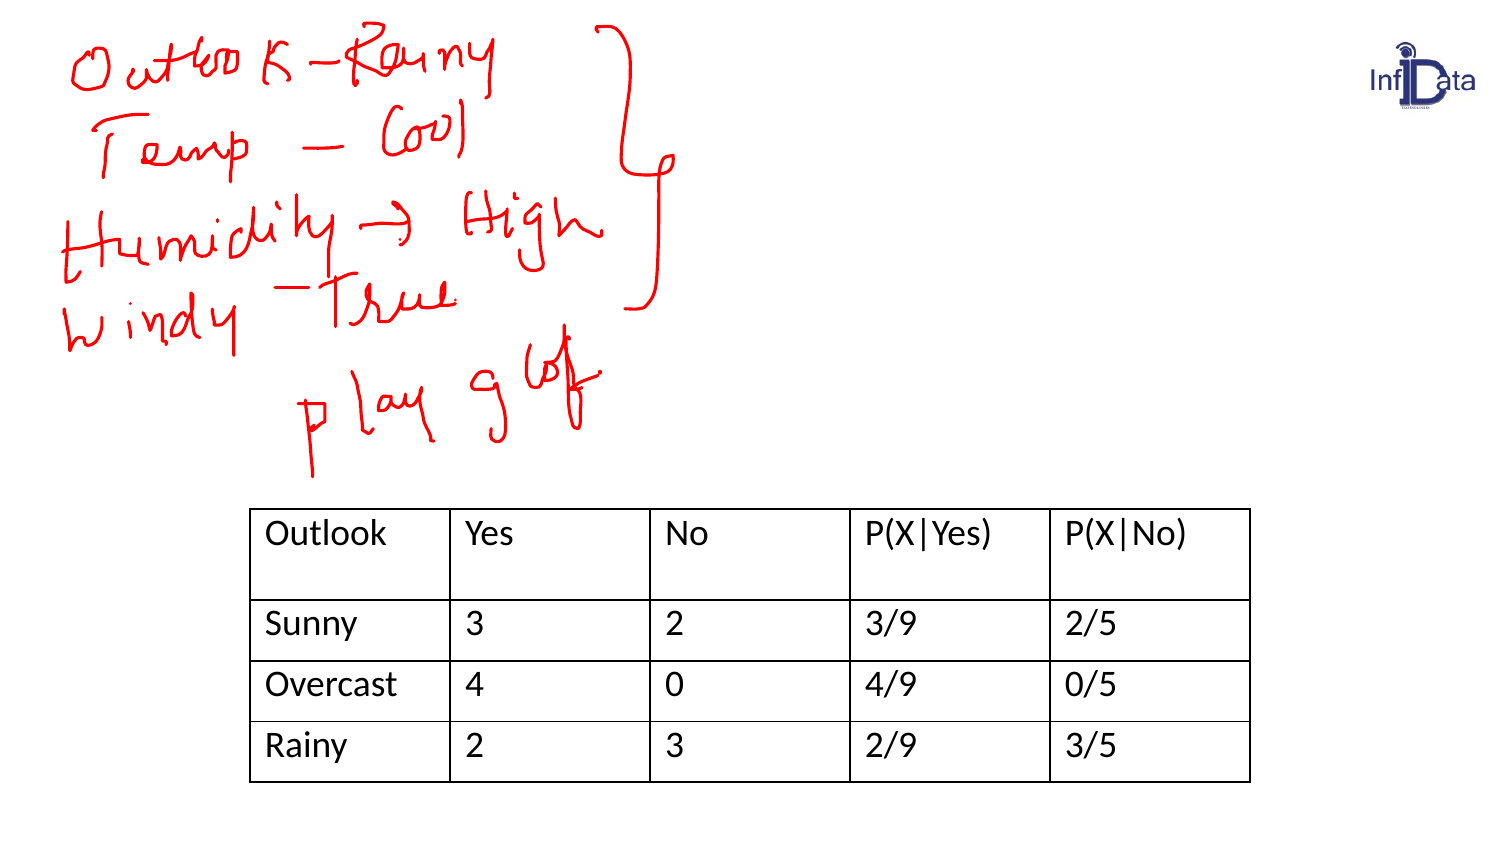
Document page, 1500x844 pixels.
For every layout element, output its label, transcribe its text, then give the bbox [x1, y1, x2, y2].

table_header Outlook [251, 510, 449, 599]
table_cell Rainy [251, 722, 449, 781]
table_cell 2/5 [1051, 601, 1249, 660]
table_cell 2 [651, 601, 849, 660]
table_cell 2 [451, 722, 649, 781]
table_cell 3/9 [851, 601, 1049, 660]
table_cell Sunny [251, 601, 449, 660]
table_cell 4/9 [851, 662, 1049, 721]
picture [1340, 0, 1500, 160]
table_cell 2/9 [851, 722, 1049, 781]
table_cell 4 [451, 662, 649, 721]
table_header P(X|No) [1051, 510, 1249, 599]
table_cell 3 [651, 722, 849, 781]
table_cell 3/5 [1051, 722, 1249, 781]
table_cell Overcast [251, 662, 449, 721]
table_cell 0 [651, 662, 849, 721]
table_cell 0/5 [1051, 662, 1249, 721]
table_header P(X|Yes) [851, 510, 1049, 599]
table_cell 3 [451, 601, 649, 660]
table_header Yes [451, 510, 649, 599]
table_header No [651, 510, 849, 599]
